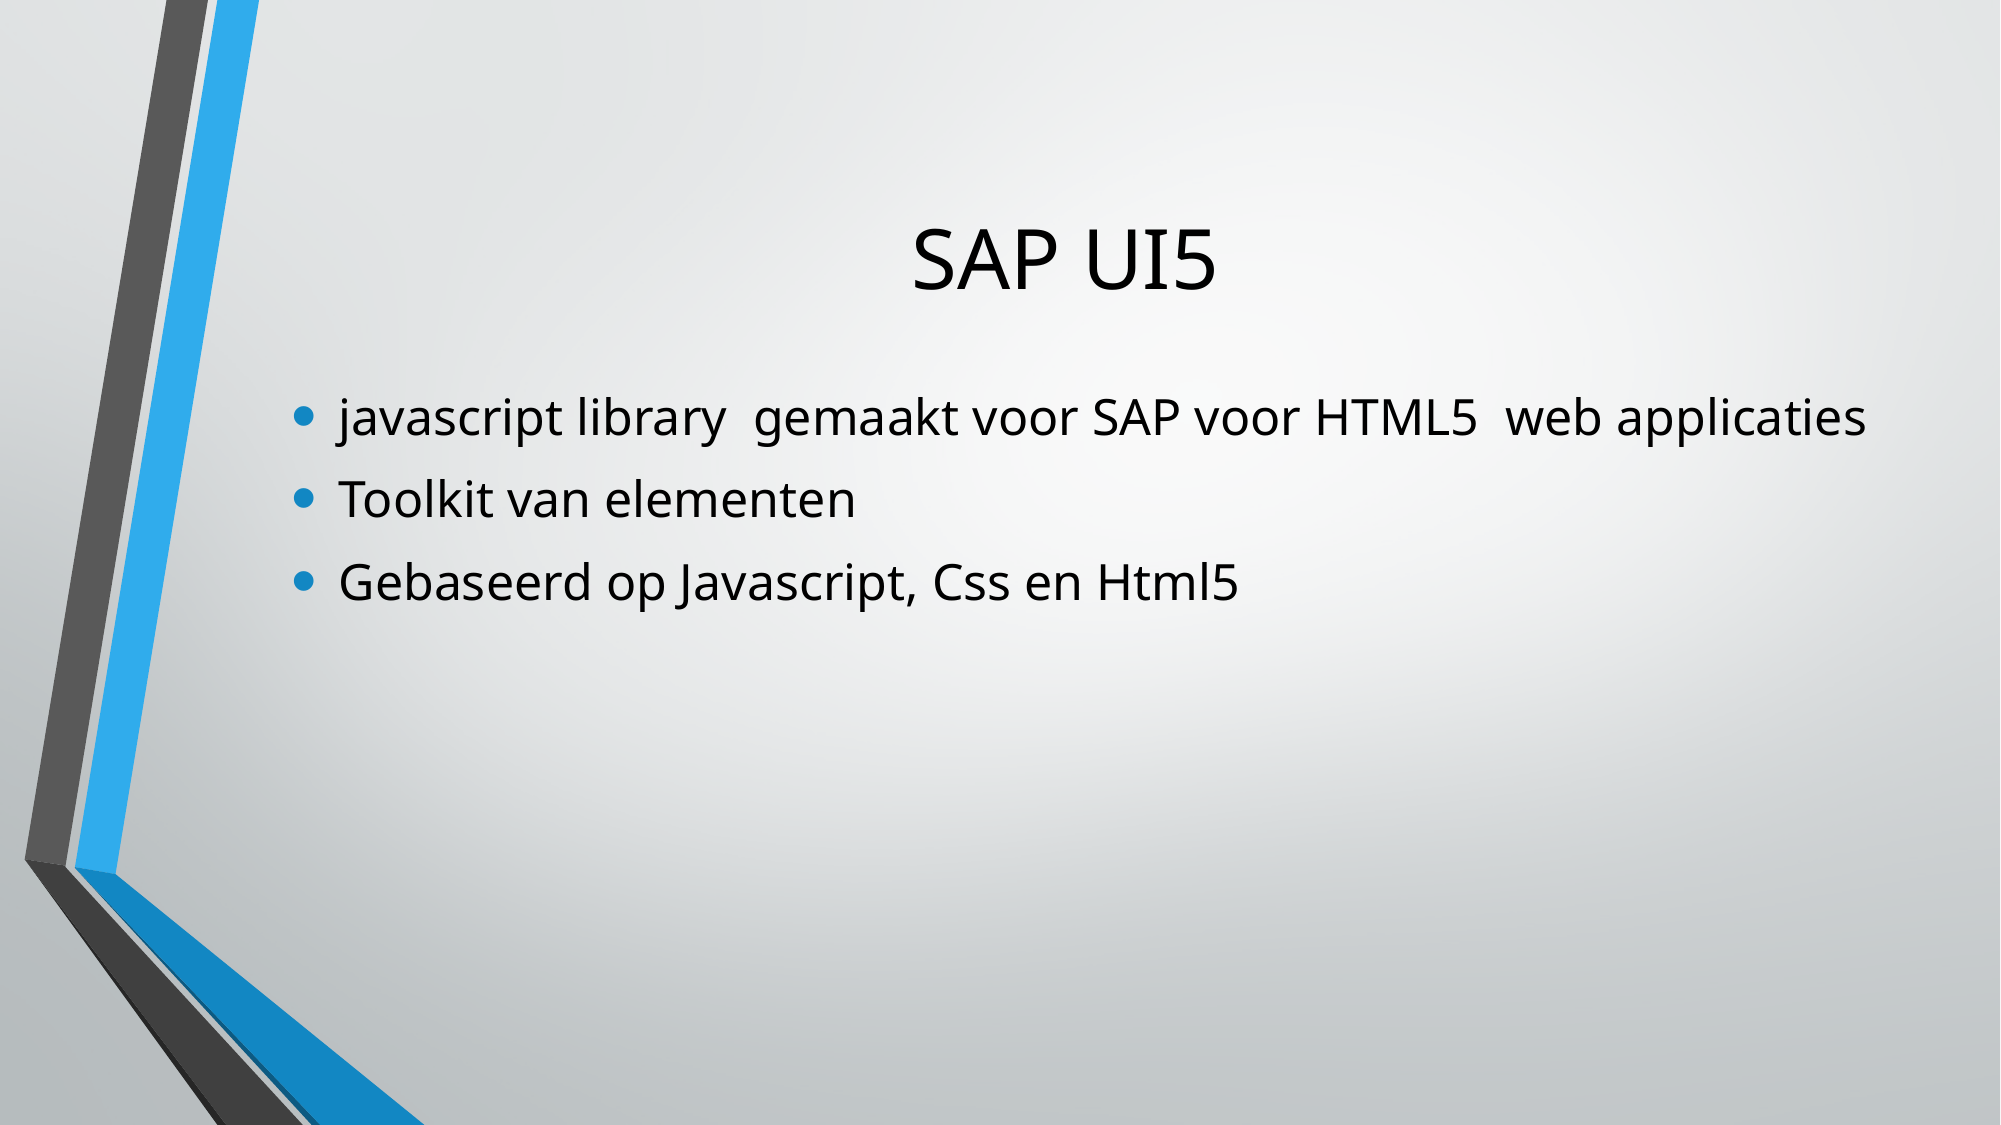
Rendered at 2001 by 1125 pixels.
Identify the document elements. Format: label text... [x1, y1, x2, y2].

list javascript library gemaakt voor SAP voor HTML5 web applicaties Toolkit van elementen Gebaseerd op Javascript, Css en Html5 [276, 241, 1921, 755]
title SAP UI5 [243, 112, 1887, 400]
